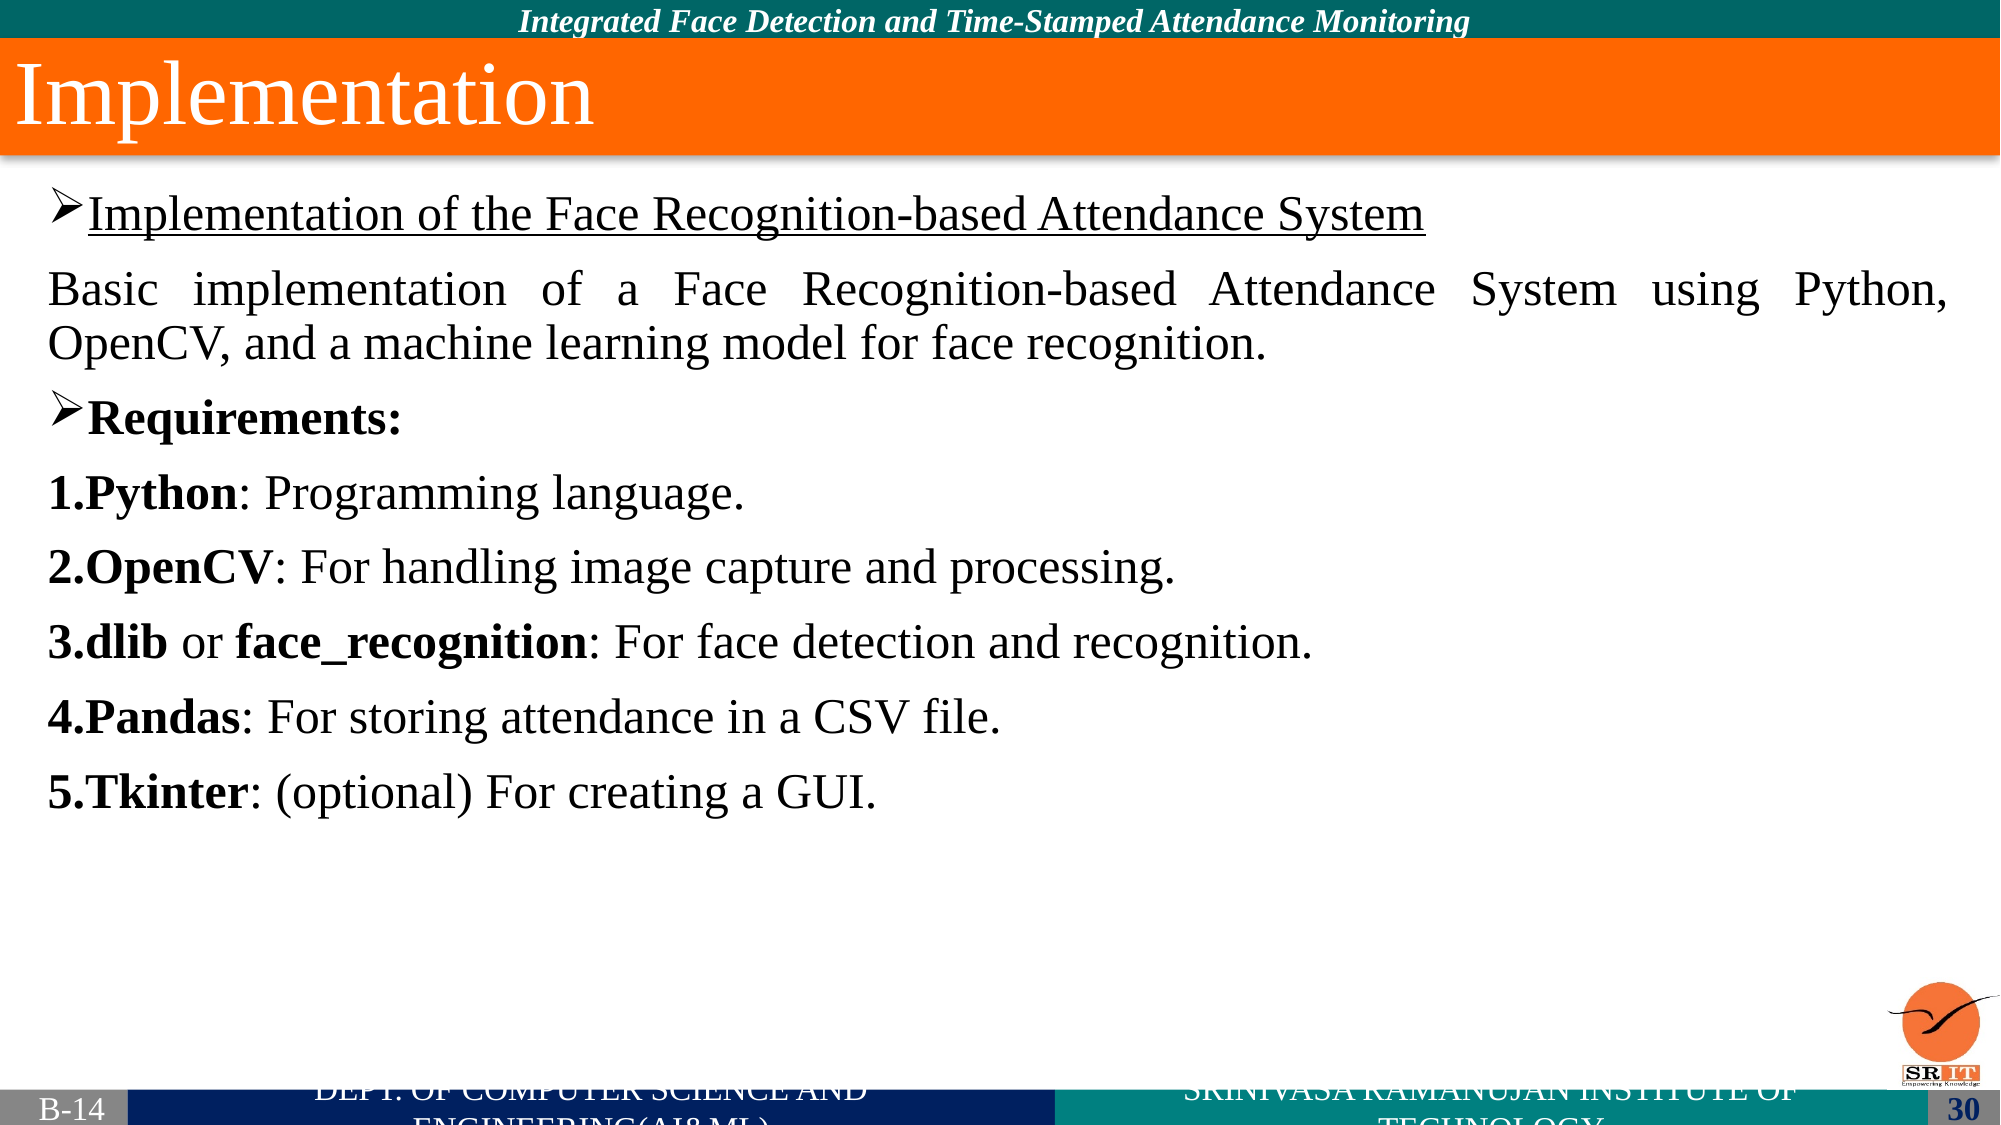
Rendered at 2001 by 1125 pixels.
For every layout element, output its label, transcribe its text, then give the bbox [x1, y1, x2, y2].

list Implementation of the Face Recognition-based Attendance System Basic implementation of a Face Recognition-based Attendance System using Python, OpenCV, and a machine learning model for face recognition. Requirements: Python: Programming language. OpenCV: For handling image capture and processing. dlib or face_recognition: For face detection and recognition. Pandas: For storing attendance in a CSV file. Tkinter: (optional) For creating a GUI. [32, 179, 1965, 1065]
title Implementation [0, 38, 2000, 156]
picture [1887, 977, 2000, 1090]
